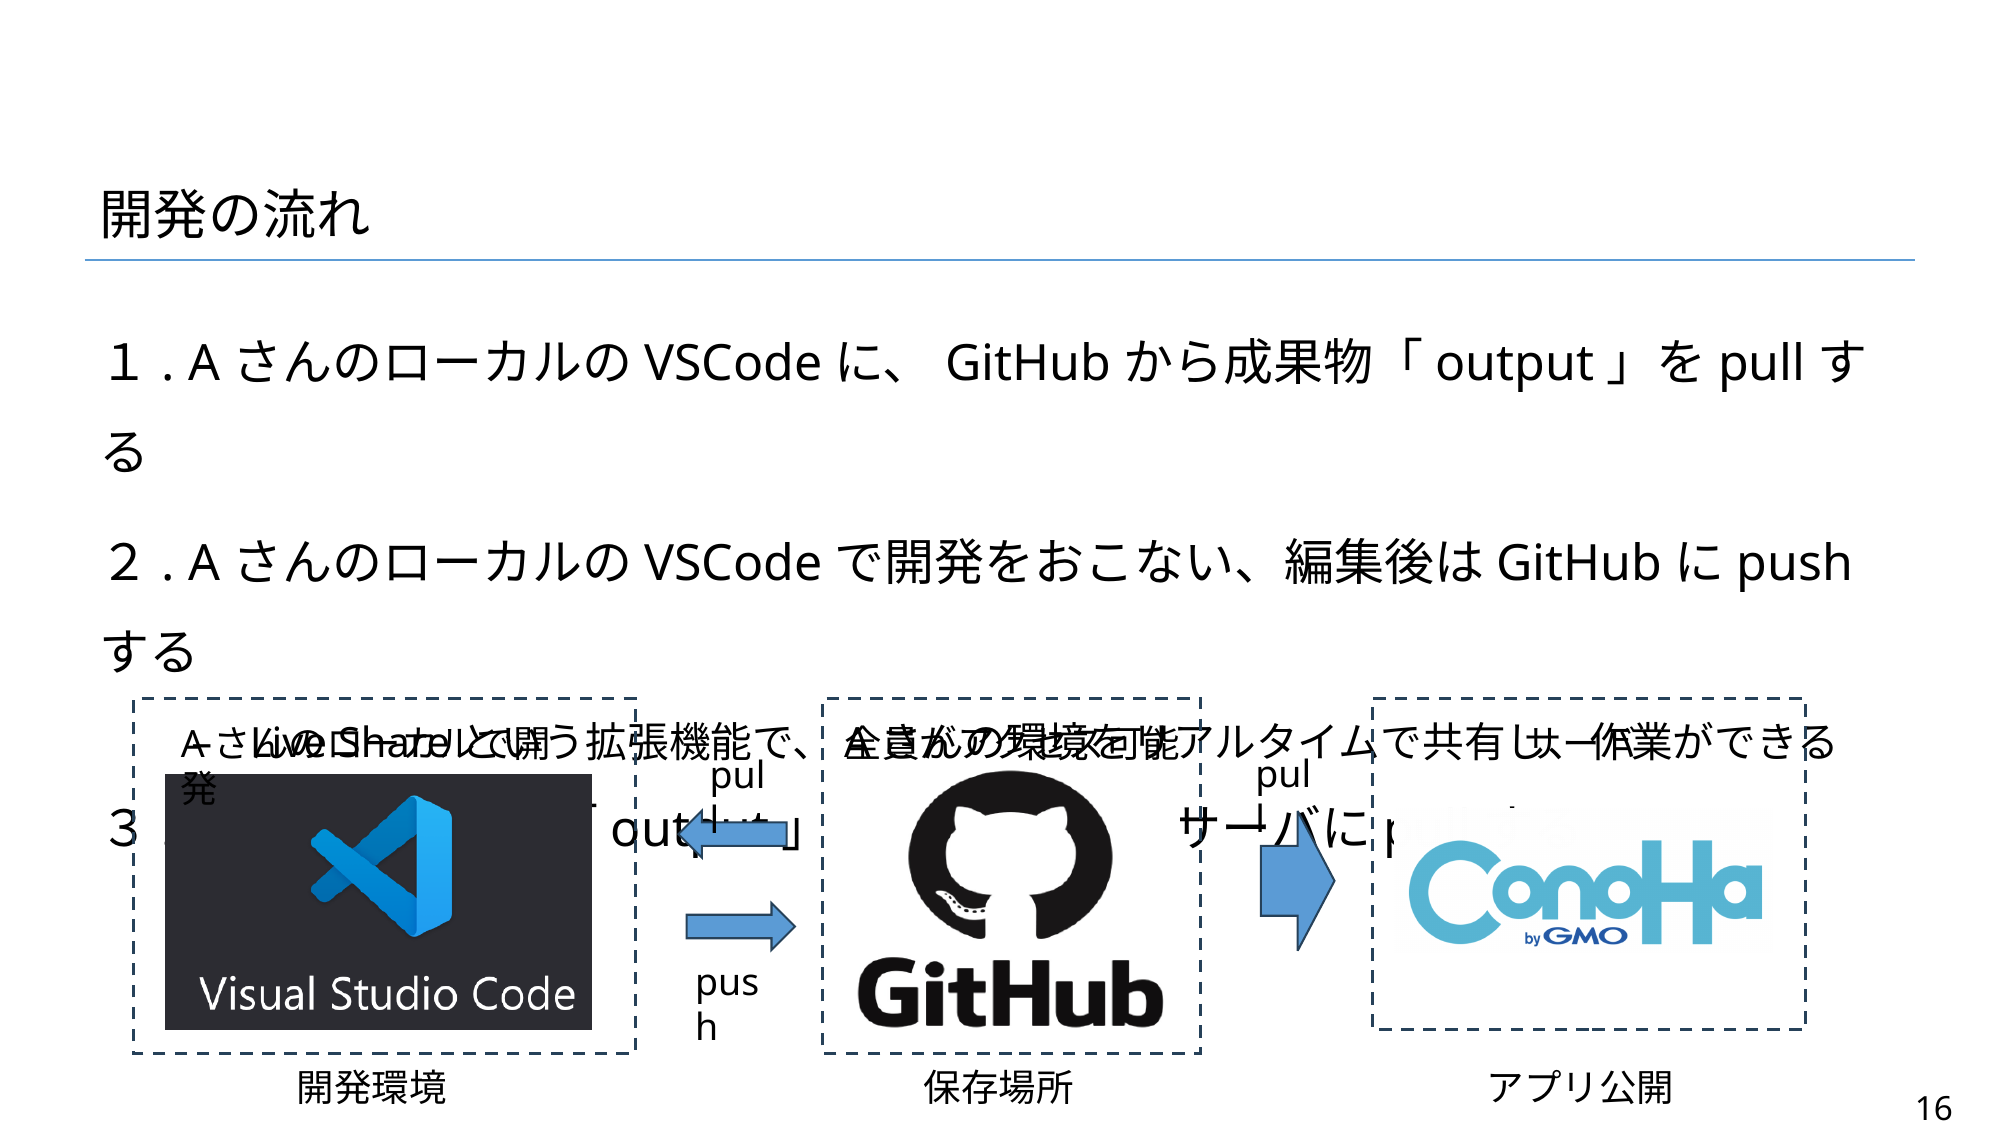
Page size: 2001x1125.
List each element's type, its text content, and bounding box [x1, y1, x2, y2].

text_box [822, 698, 1201, 1054]
text_box アプリ公開 [1471, 1056, 1692, 1117]
picture [821, 764, 1181, 1030]
list １. AさんのローカルのVSCodeに、GitHubから成果物「output」をpullする ２. AさんのローカルのVSCodeで開発をおこない、編集後はGitHubにpushする Live Shareという拡張機能で、Aさんの環境をリアルタイムで共有し、作業ができる ３. 最後に、成果物「output」をGitHubからサーバにpullする [84, 292, 1916, 1125]
picture [1394, 808, 1773, 954]
text_box pull [694, 744, 787, 849]
text_box [1260, 811, 1335, 951]
text_box [678, 818, 702, 858]
text_box Aさんのローカルで開発 [165, 712, 600, 818]
text_box [1372, 698, 1806, 1030]
text_box [686, 903, 796, 950]
text_box [133, 698, 636, 1054]
picture [165, 774, 593, 1030]
list 開発の流れ [84, 165, 1916, 260]
slide_number 16 [1916, 1080, 1968, 1125]
text_box push [680, 950, 792, 1055]
text_box 開発環境 [281, 1056, 464, 1117]
text_box 保存場所 [909, 1056, 1091, 1117]
text_box pull [1240, 742, 1333, 848]
